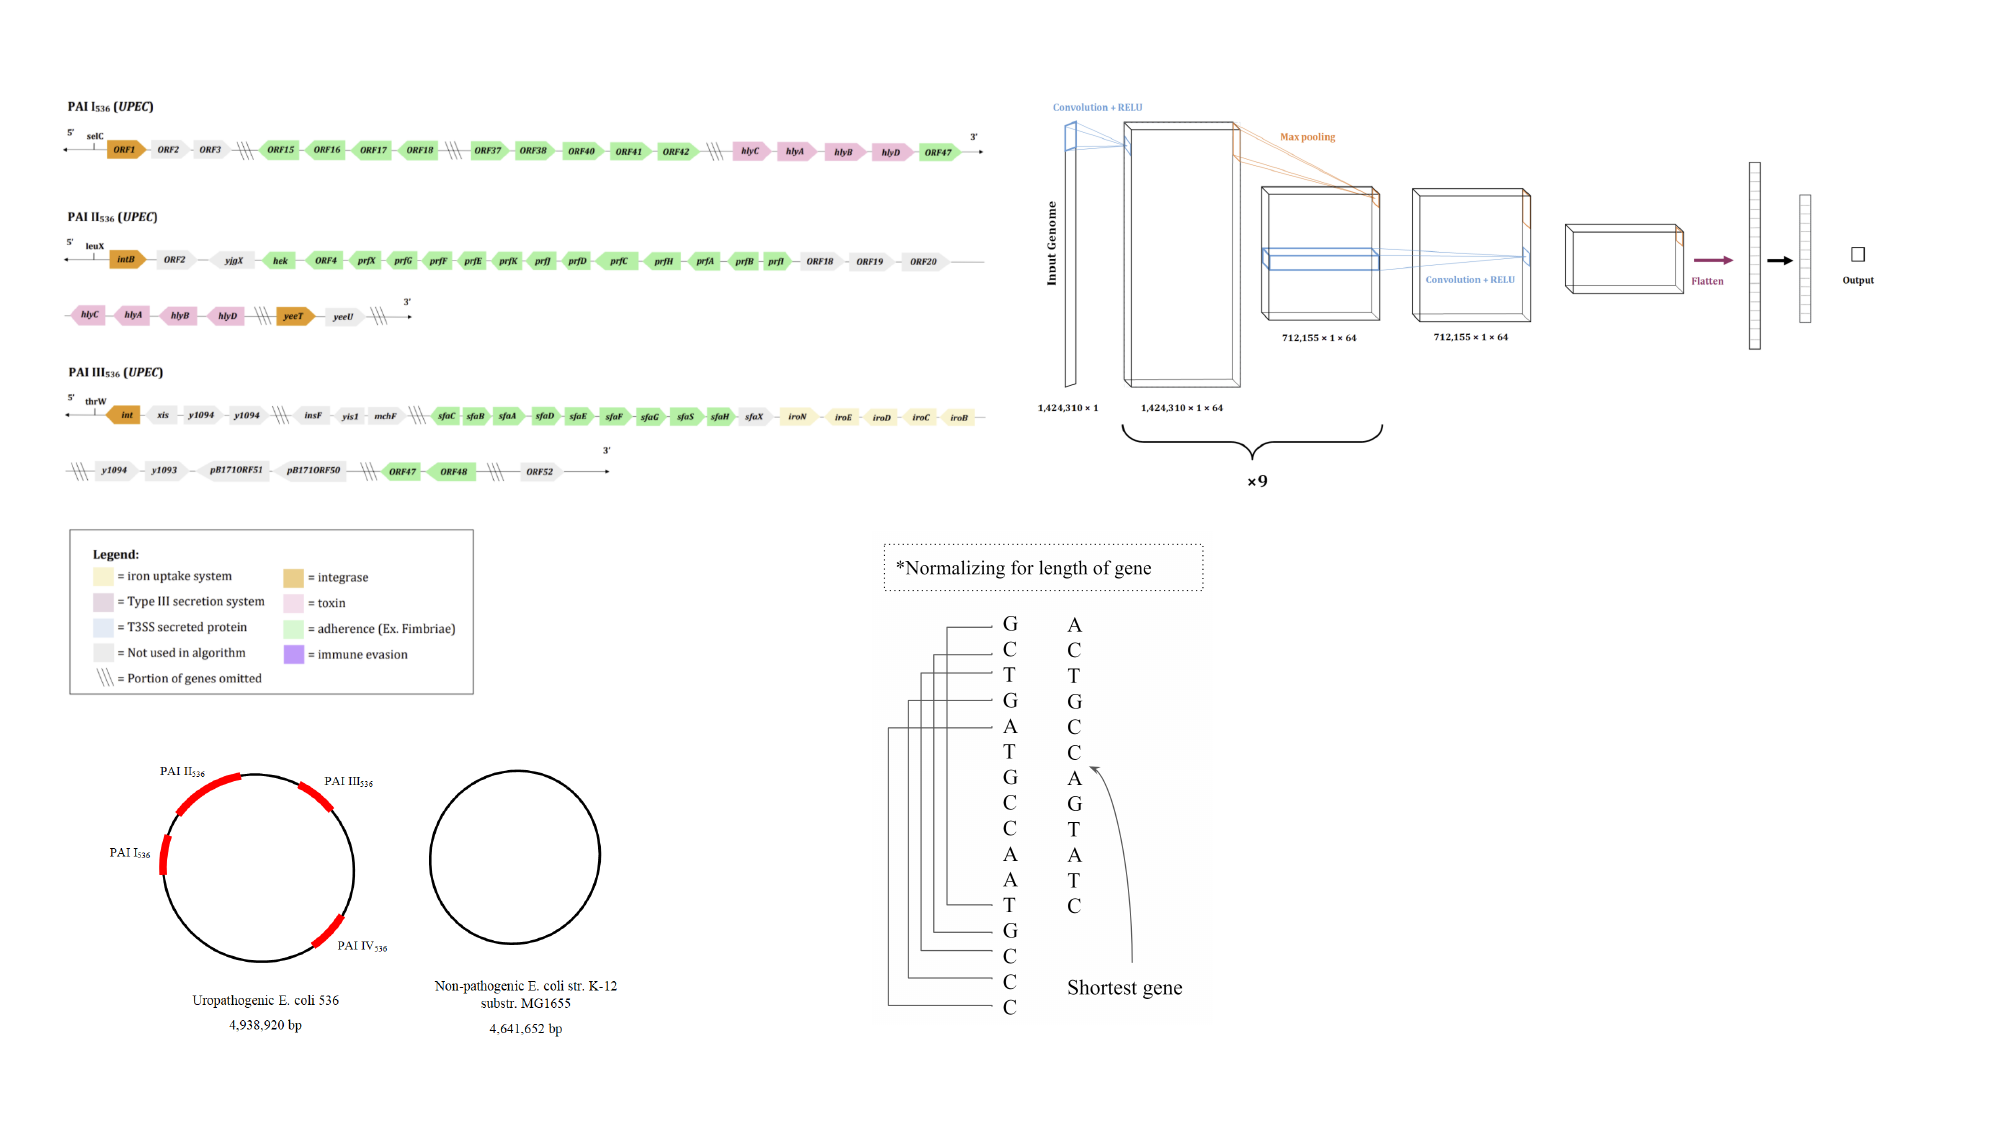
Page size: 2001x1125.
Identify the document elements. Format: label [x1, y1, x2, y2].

picture [106, 722, 637, 1064]
picture [50, 90, 1213, 1025]
picture [1023, 90, 1881, 494]
